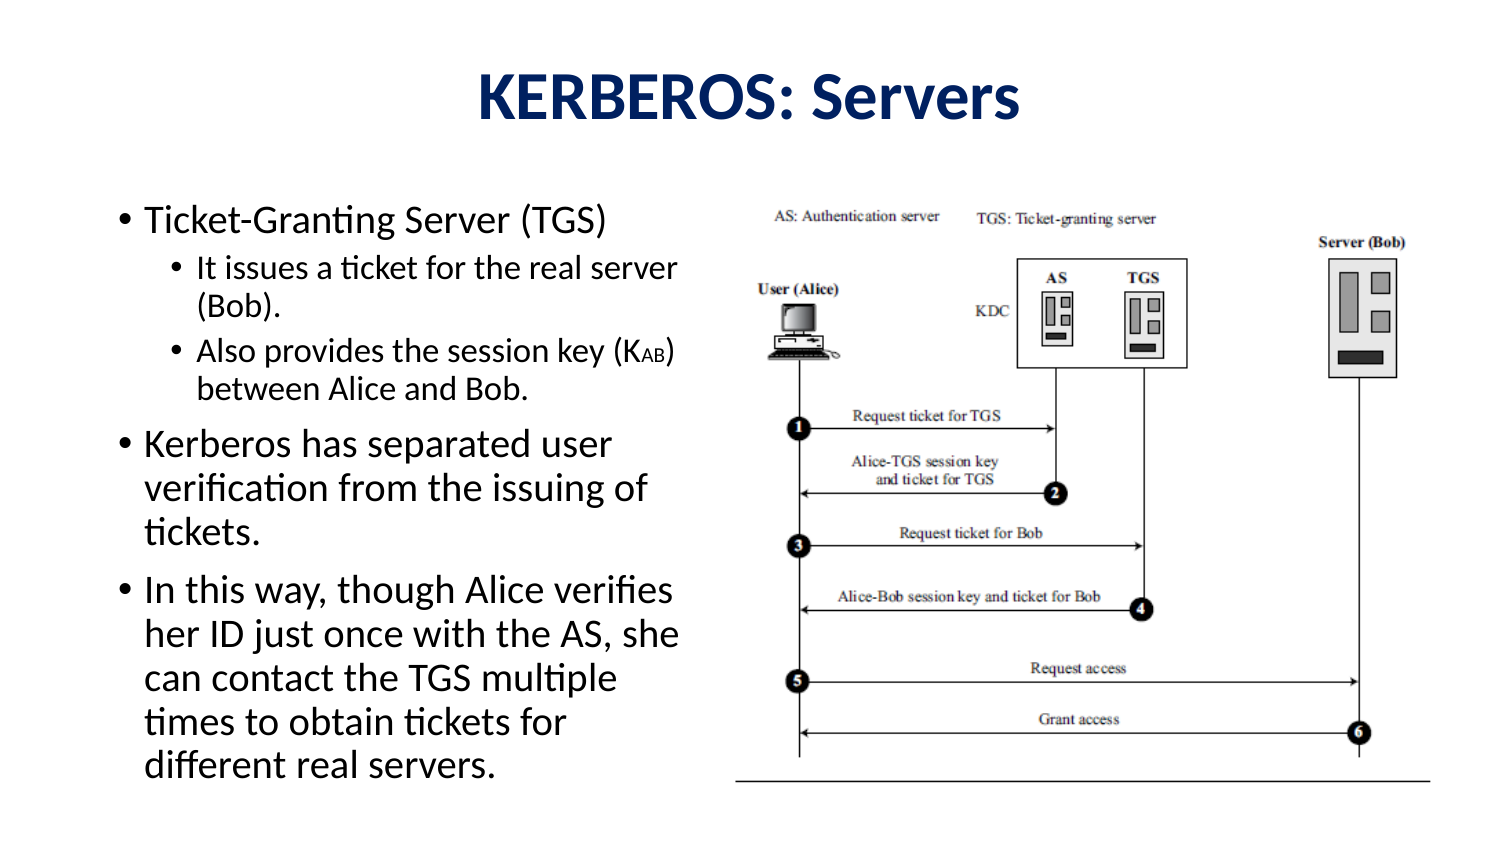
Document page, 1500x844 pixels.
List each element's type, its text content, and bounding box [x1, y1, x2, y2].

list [726, 195, 1447, 804]
list Ticket-Granting Server (TGS) It issues a ticket for the real server (Bob). Also provides the session key (KAB) between Alice and Bob. Kerberos has separated user verification from the issuing of tickets. In this way, though Alice verifies her ID just once with the AS, she can contact the TGS multiple times to obtain tickets for different real servers. [103, 191, 727, 799]
title KERBEROS: Servers [103, 44, 1397, 195]
